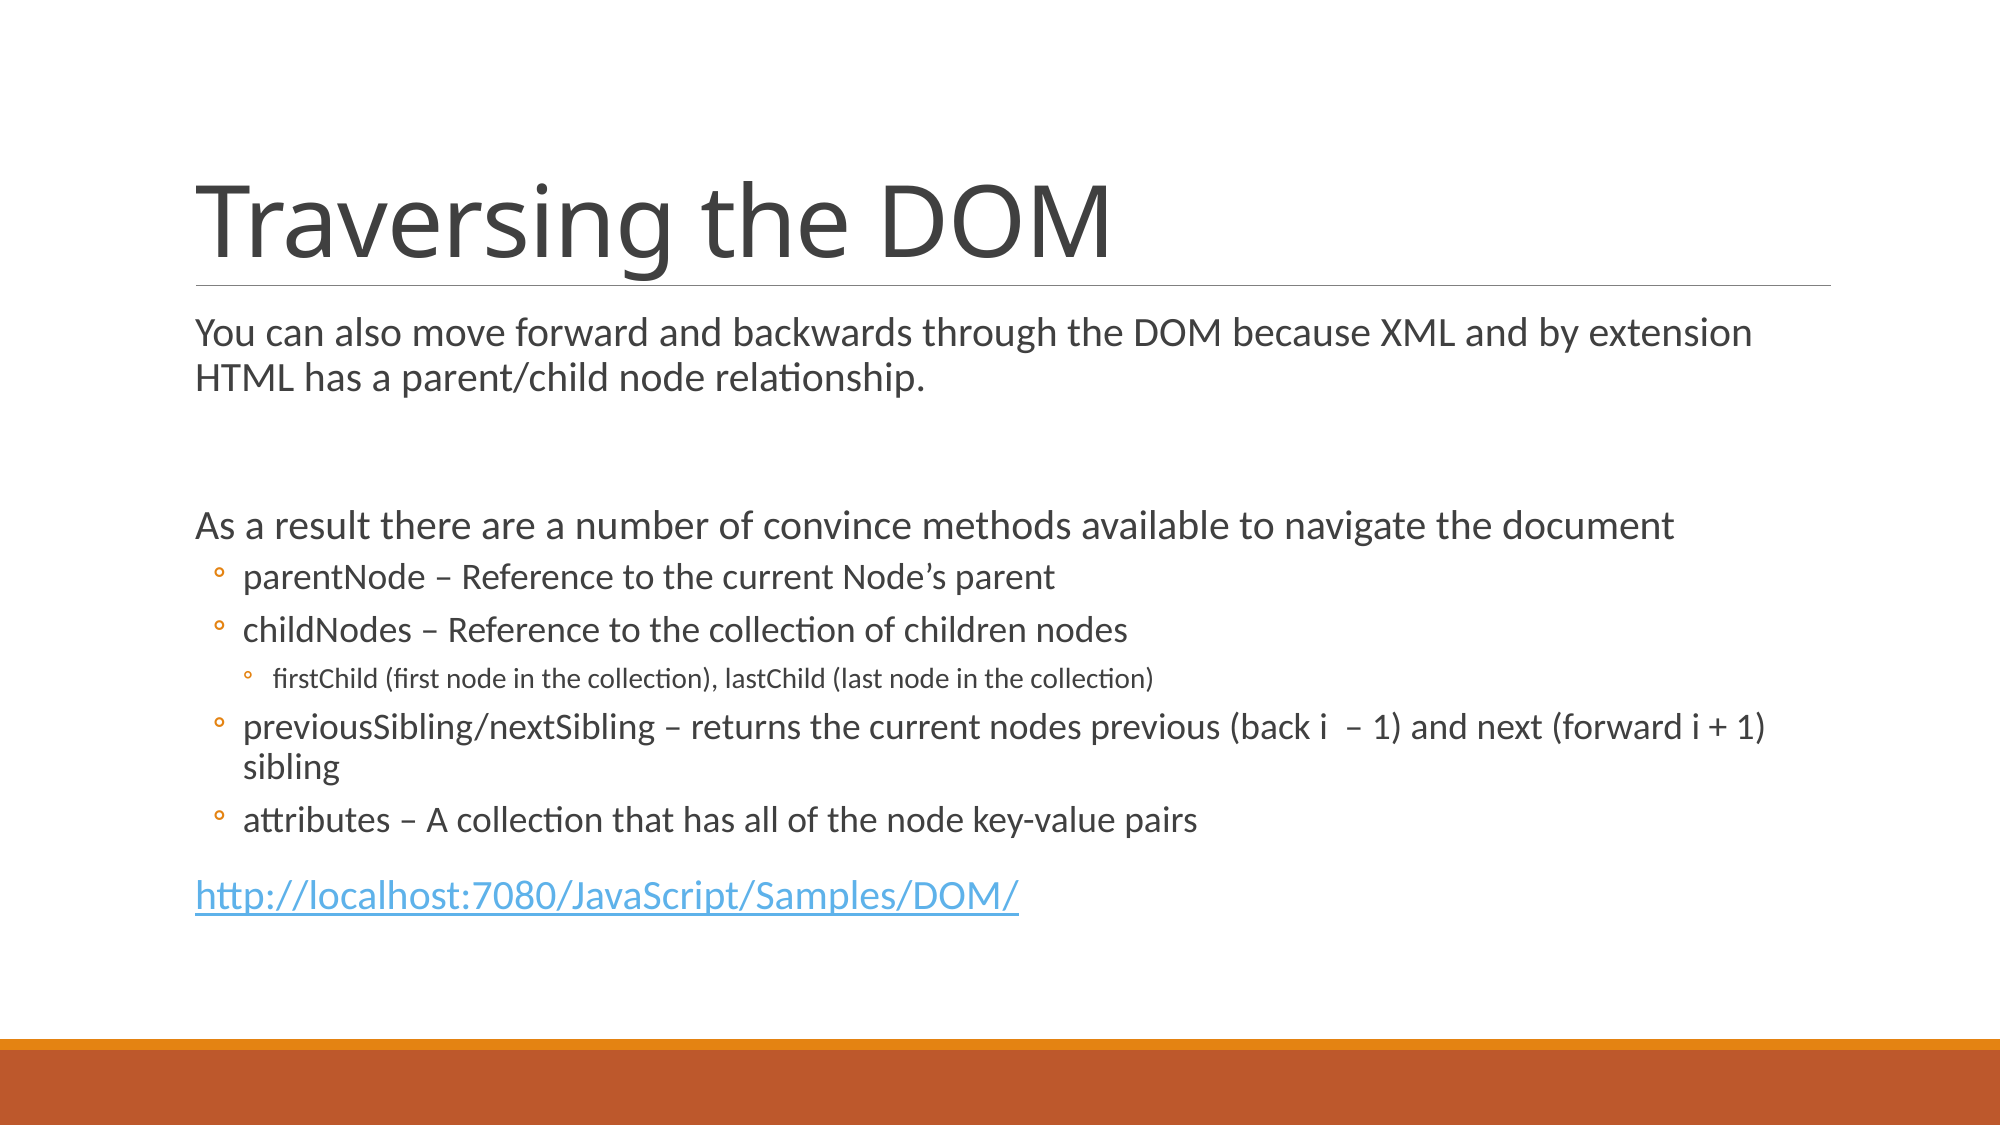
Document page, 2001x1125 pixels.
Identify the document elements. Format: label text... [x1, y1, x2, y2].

title Traversing the DOM [180, 47, 1830, 285]
list You can also move forward and backwards through the DOM because XML and by extension HTML has a parent/child node relationship. As a result there are a number of convince methods available to navigate the document parentNode – Reference to the current Node’s parent childNodes – Reference to the collection of children nodes firstChild (first node in the collection), lastChild (last node in the collection) previousSibling/nextSibling – returns the current nodes previous (back i – 1) and next (forward i + 1) sibling attributes – A collection that has all of the node key-value pairs http://localhost:7080/JavaScript/Samples/DOM/ [180, 302, 1830, 963]
